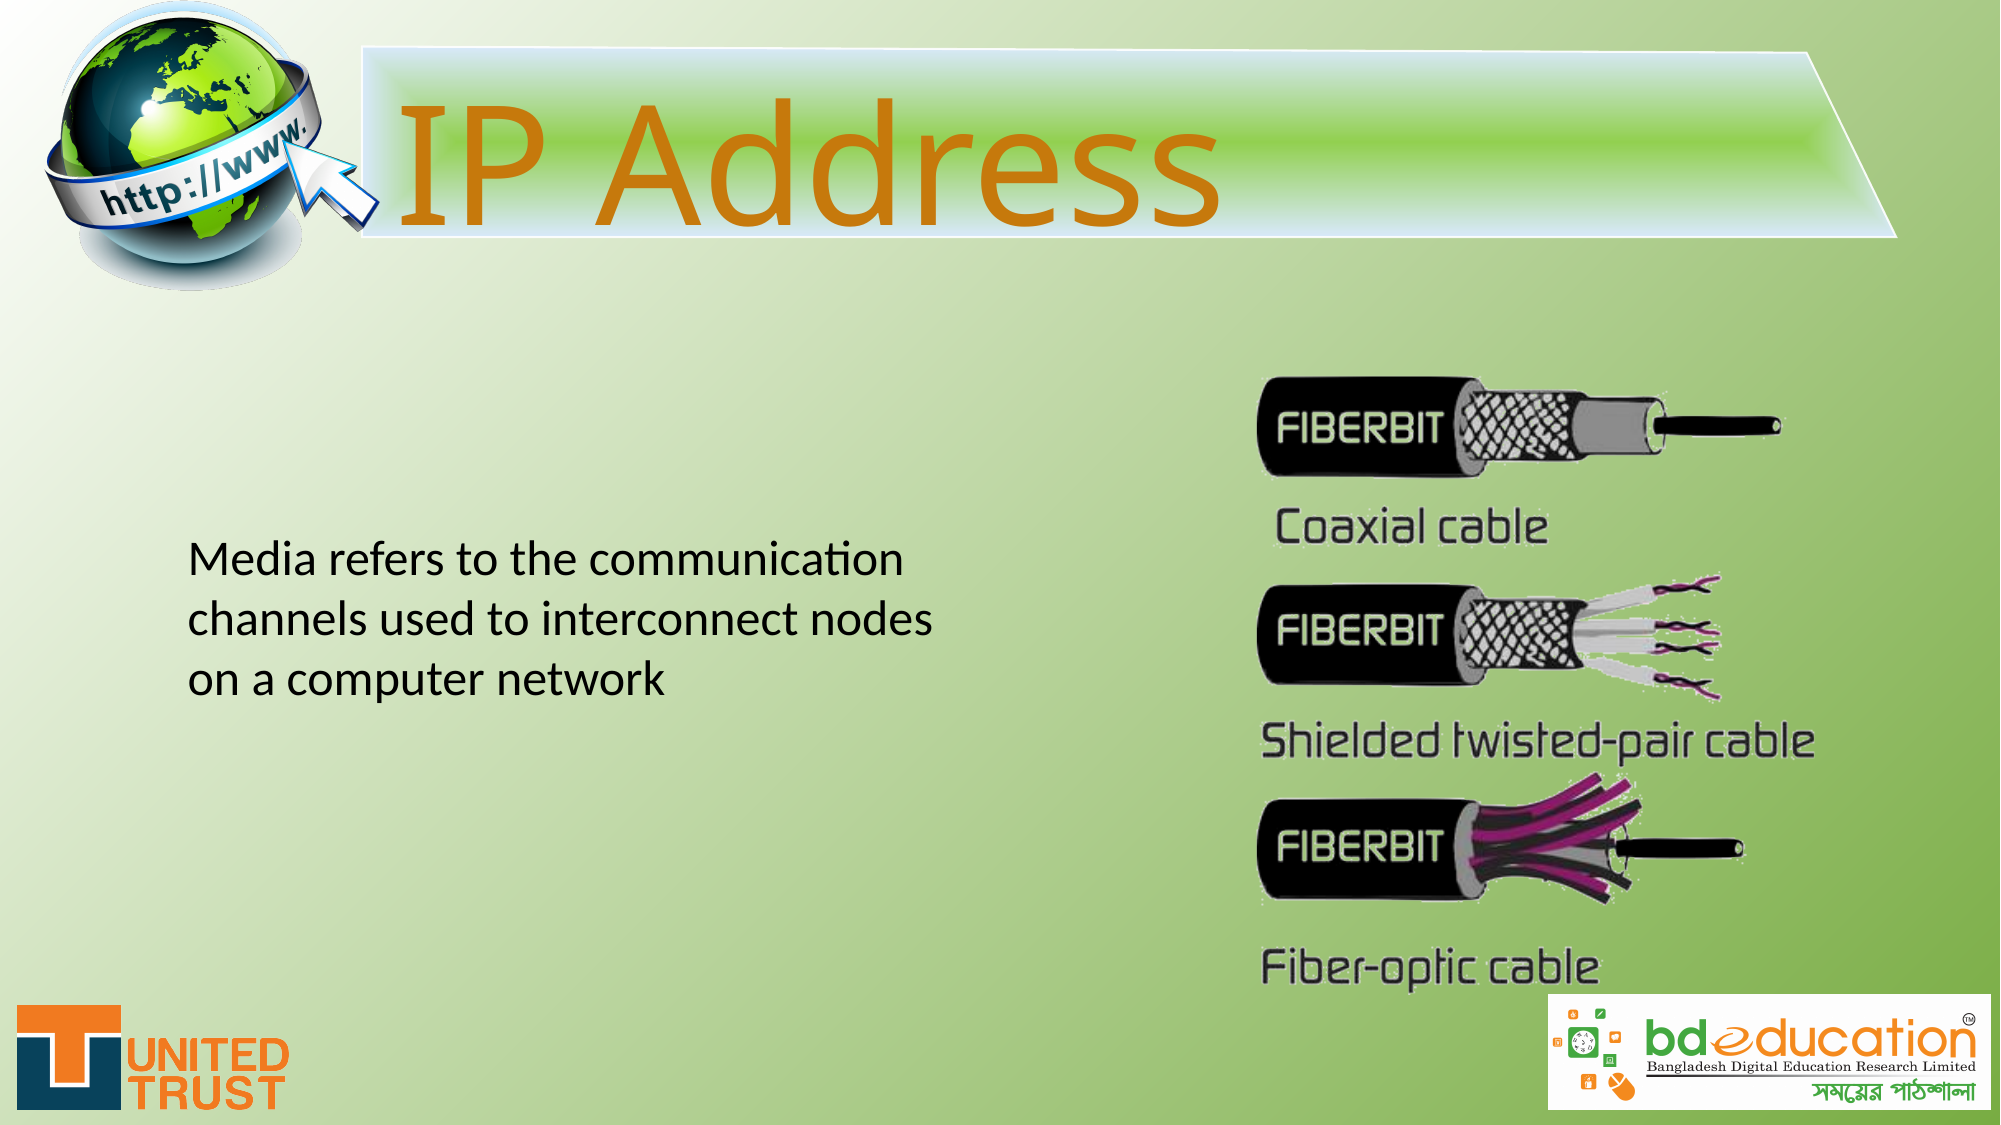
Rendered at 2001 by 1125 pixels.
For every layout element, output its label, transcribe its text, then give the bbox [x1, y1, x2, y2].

text_box Media refers to the communication channels used to interconnect nodes on a computer network [172, 518, 1007, 714]
text_box IP Address [399, 51, 1941, 267]
picture [17, 1005, 289, 1110]
picture [1247, 350, 1991, 1110]
text_box [399, 45, 1657, 51]
picture [0, 0, 399, 329]
